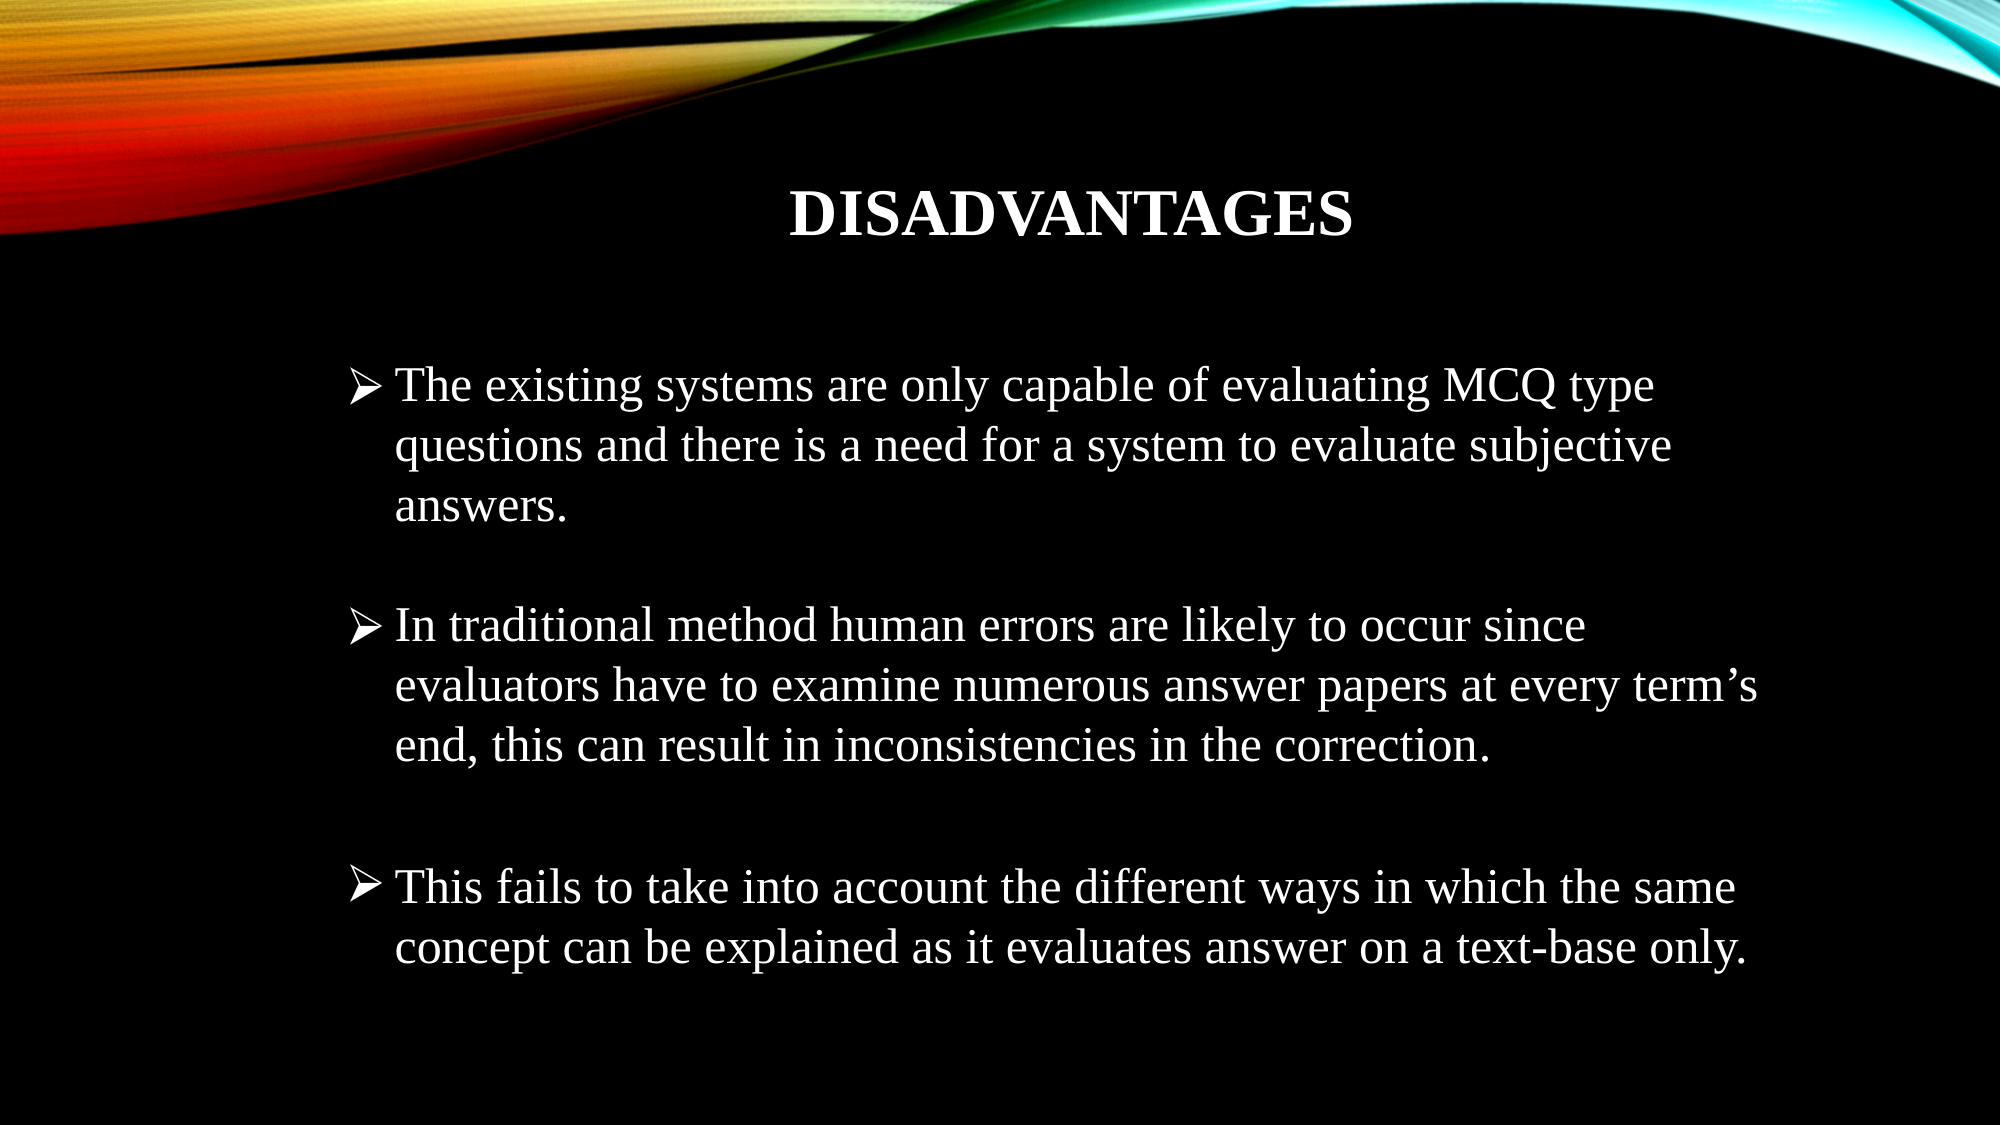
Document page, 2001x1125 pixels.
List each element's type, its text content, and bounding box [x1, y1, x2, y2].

list The existing systems are only capable of evaluating MCQ type questions and there is a need for a system to evaluate subjective answers. In traditional method human errors are likely to occur since evaluators have to examine numerous answer papers at every term’s end, this can result in inconsistencies in the correction. This fails to take into account the different ways in which the same concept can be explained as it evaluates answer on a text-base only. [332, 343, 1796, 1021]
title DISADVANTAGES [307, 103, 1821, 315]
picture [0, 0, 2000, 237]
